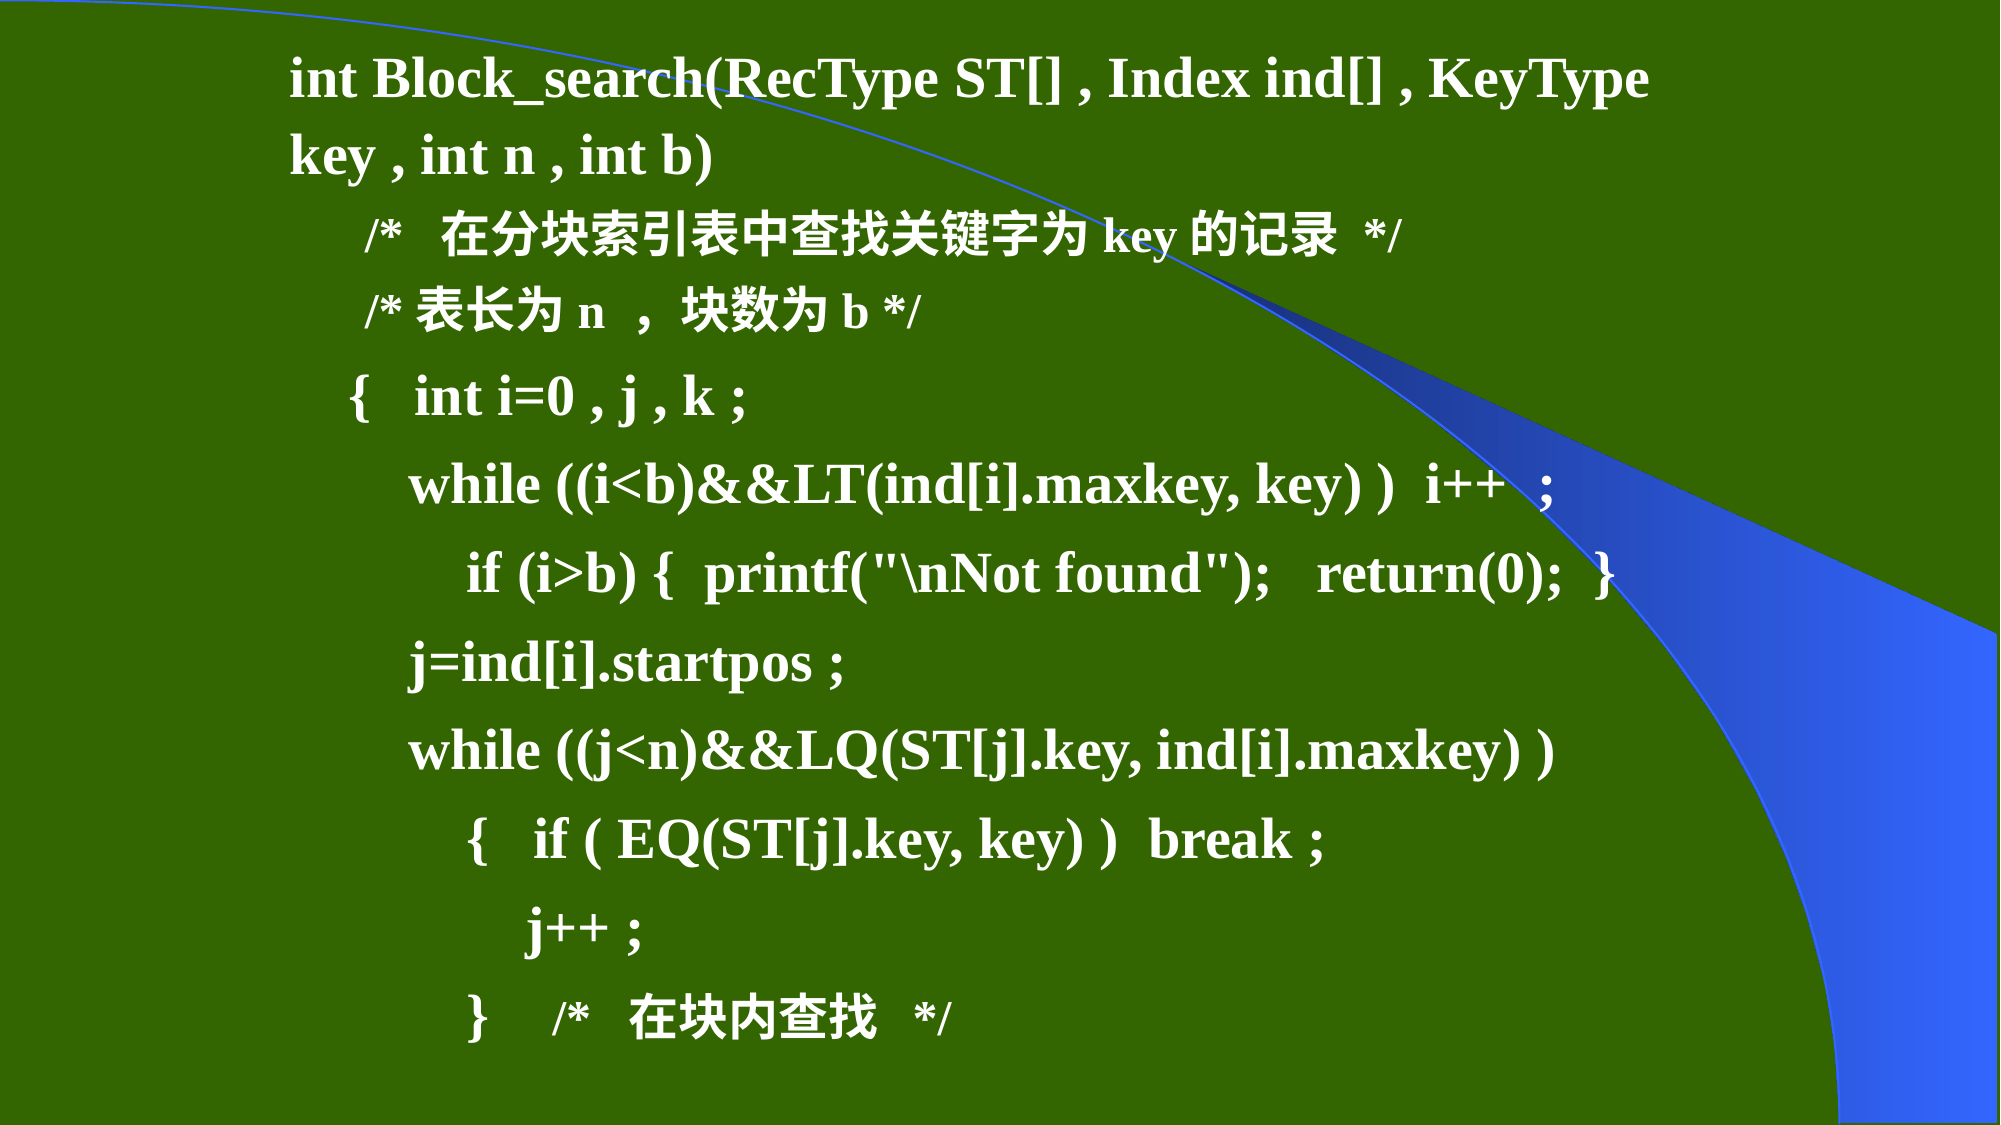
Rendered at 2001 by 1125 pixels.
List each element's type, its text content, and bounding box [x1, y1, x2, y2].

text_box int Block_search(RecType ST[] , Index ind[] , KeyType key , int n , int b) /* 在分块索引表中查找关键字为key的记录 */ /*表长为n ，块数为b */ { int i=0 , j , k ; while ((i<b)&&LT(ind[i].maxkey, key) ) i++ ; if (i>b) { printf("\nNot found"); return(0); } j=ind[i].startpos ; while ((j<n)&&LQ(ST[j].key, ind[i].maxkey) ) { if ( EQ(ST[j].key, key) ) break ; j++ ; } /* 在块内查找 */ [274, 24, 1721, 1100]
